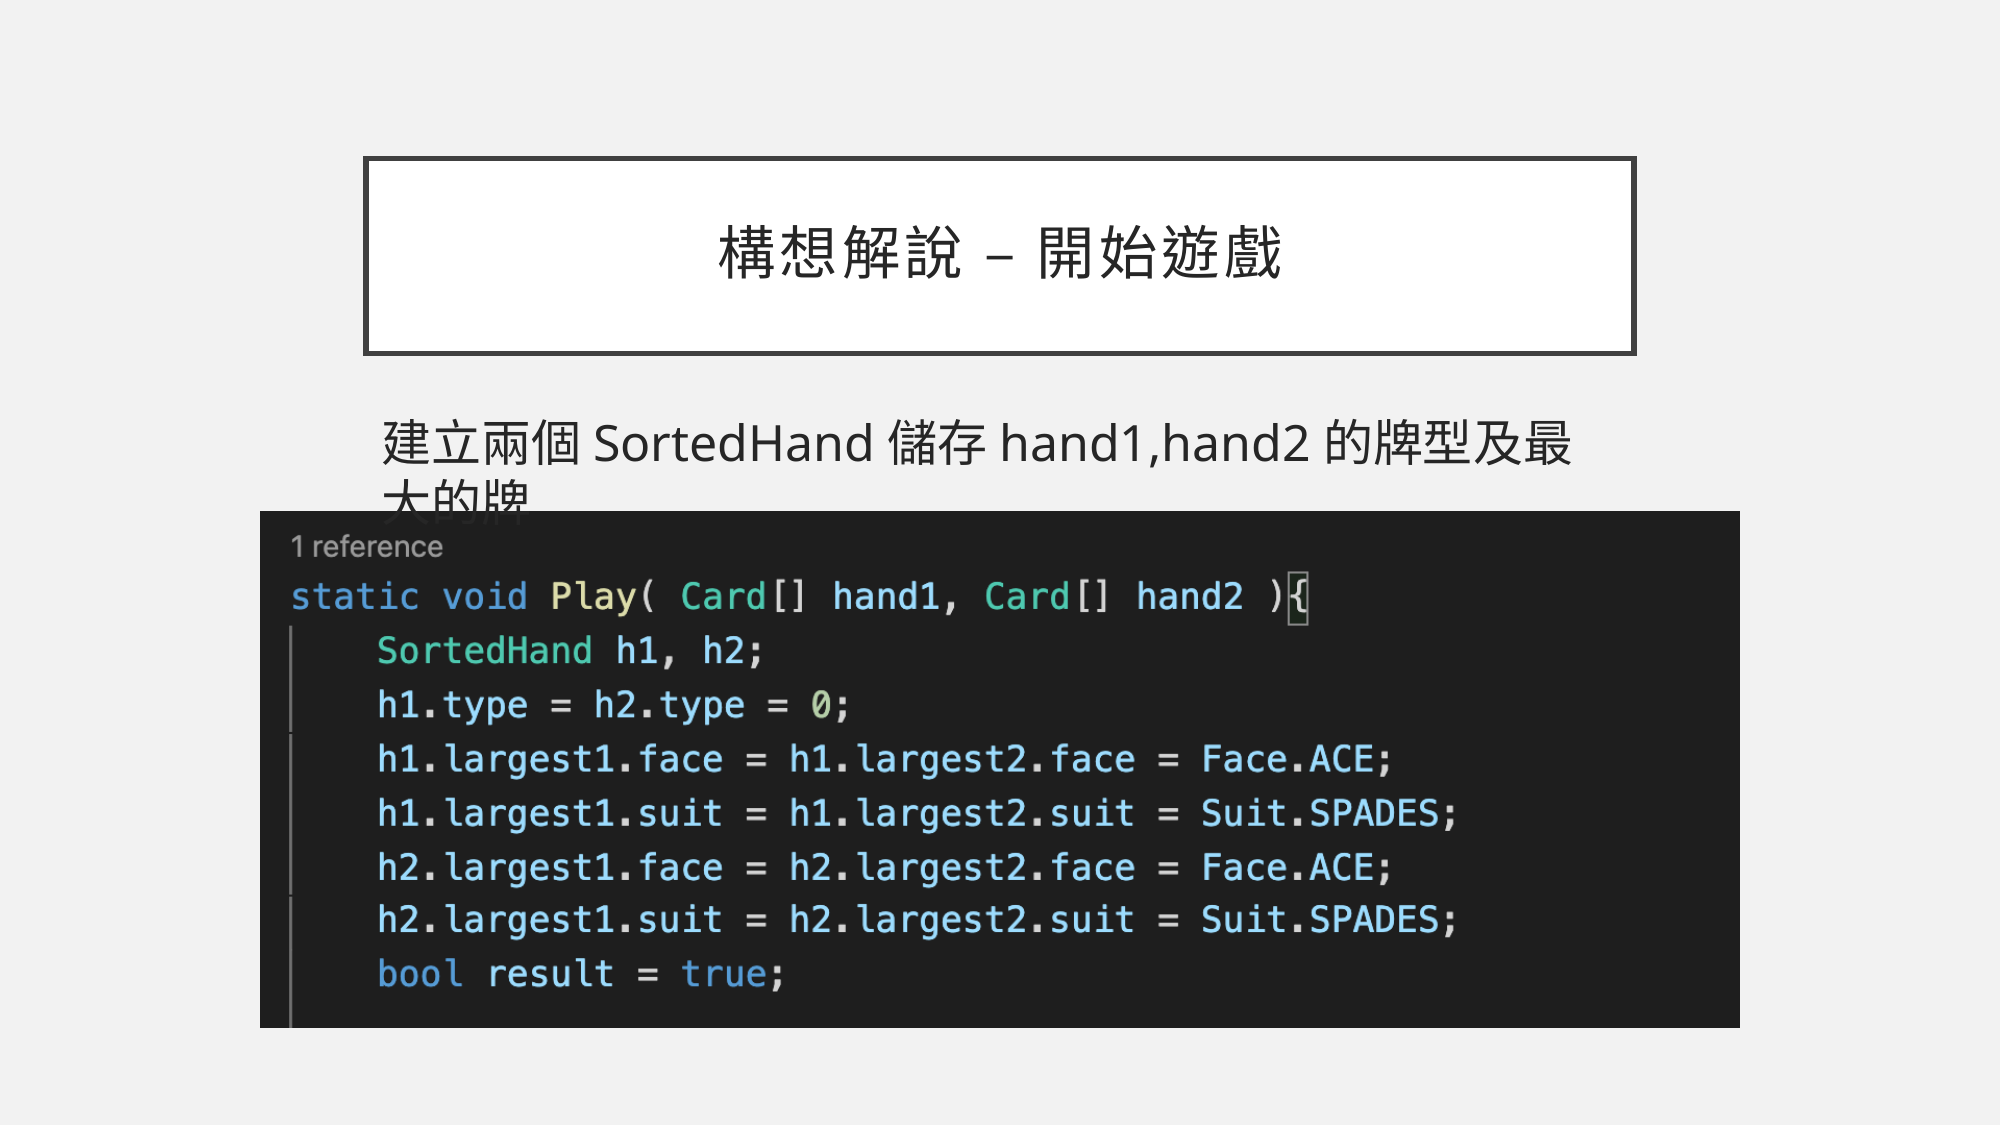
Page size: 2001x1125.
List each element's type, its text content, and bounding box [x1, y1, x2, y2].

title 構想解說 – 開始遊戲 [363, 156, 1637, 356]
picture [260, 511, 1740, 1028]
list 建立兩個SortedHand儲存hand1,hand2的牌型及最大的牌 [366, 404, 1602, 478]
